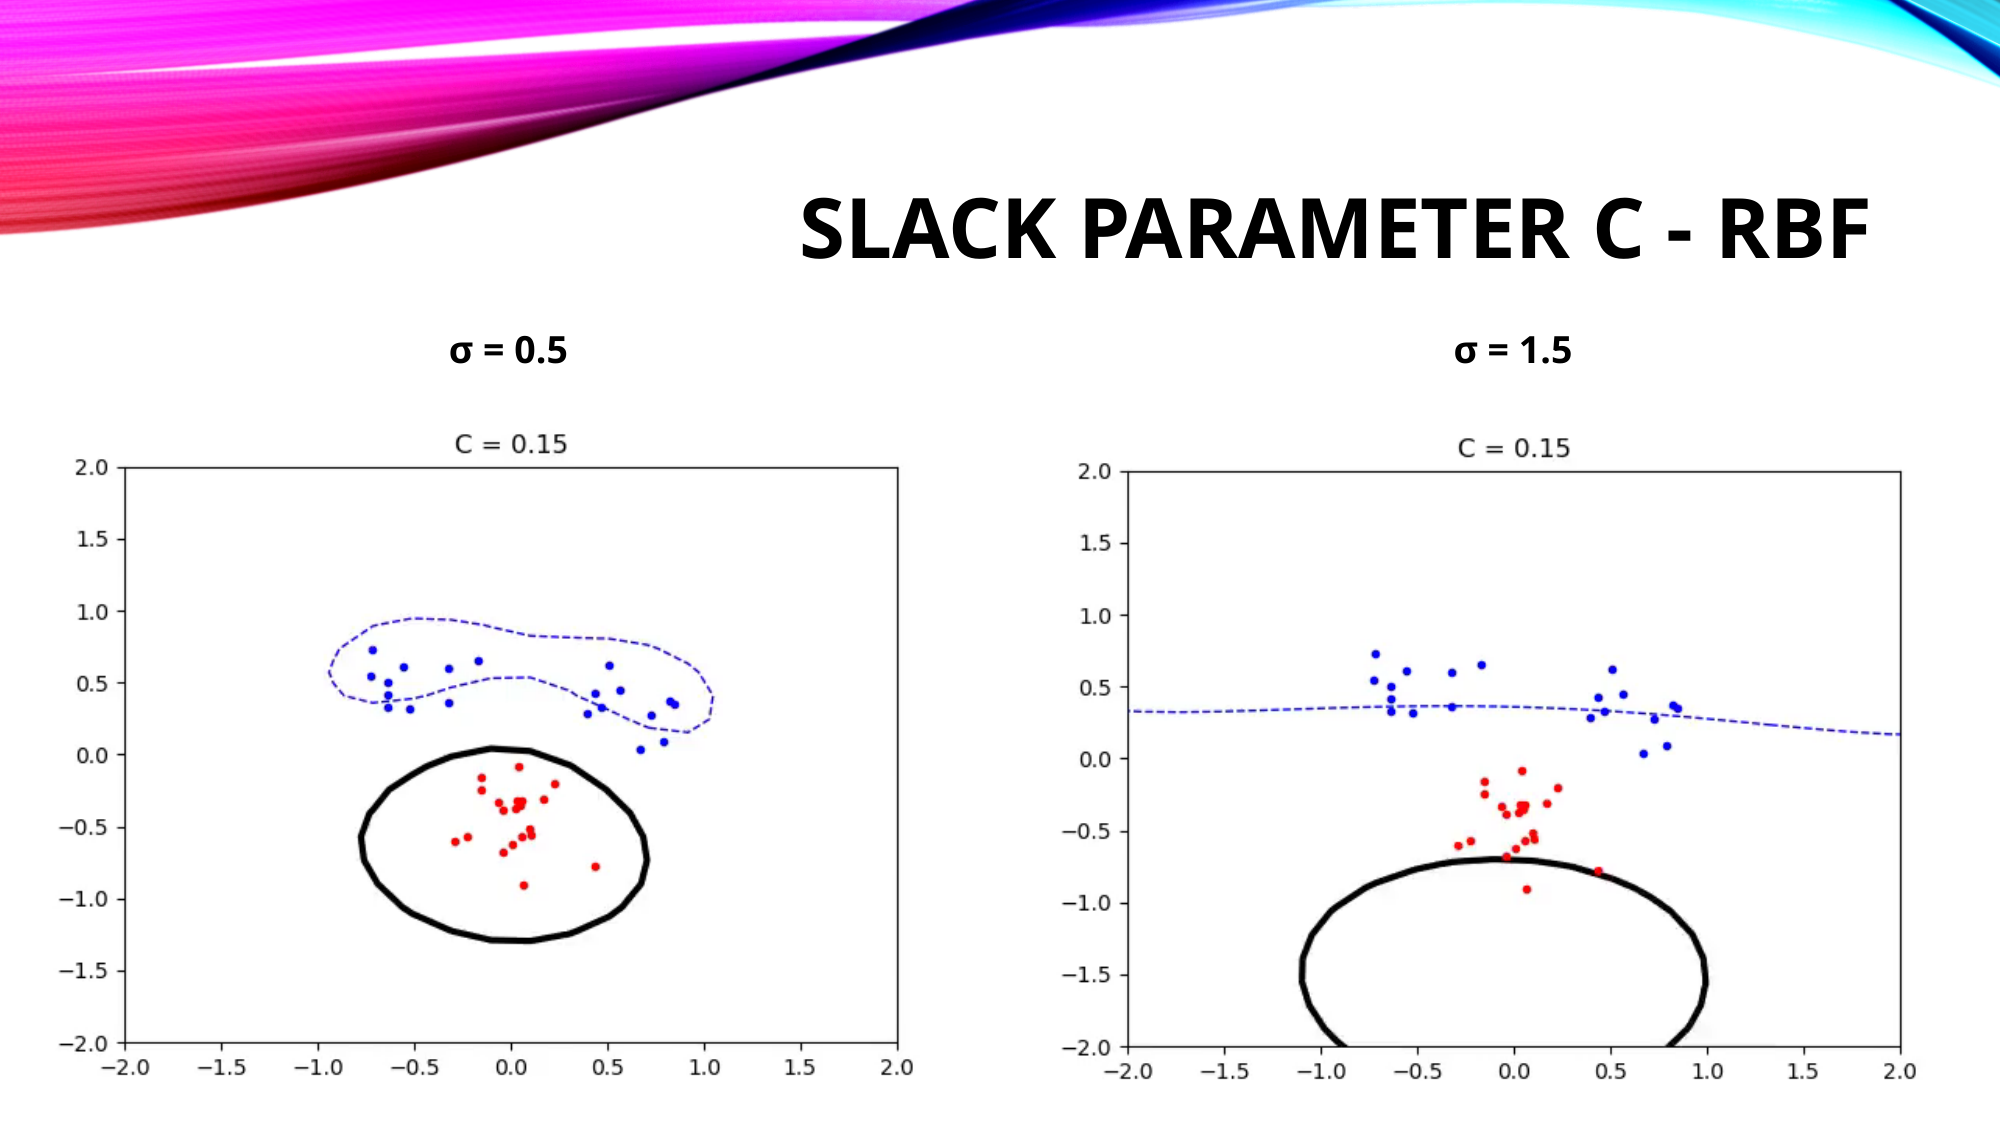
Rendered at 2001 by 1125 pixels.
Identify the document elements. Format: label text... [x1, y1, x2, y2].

text_box σ = 1.5 [1115, 318, 1911, 379]
picture [0, 0, 2000, 237]
text_box σ = 0.5 [113, 318, 885, 376]
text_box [0, 376, 998, 1125]
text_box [1002, 380, 2000, 1125]
picture [1890, 0, 2000, 75]
title Slack parameter C - RBF [474, 125, 1888, 338]
picture [1910, 0, 2000, 45]
